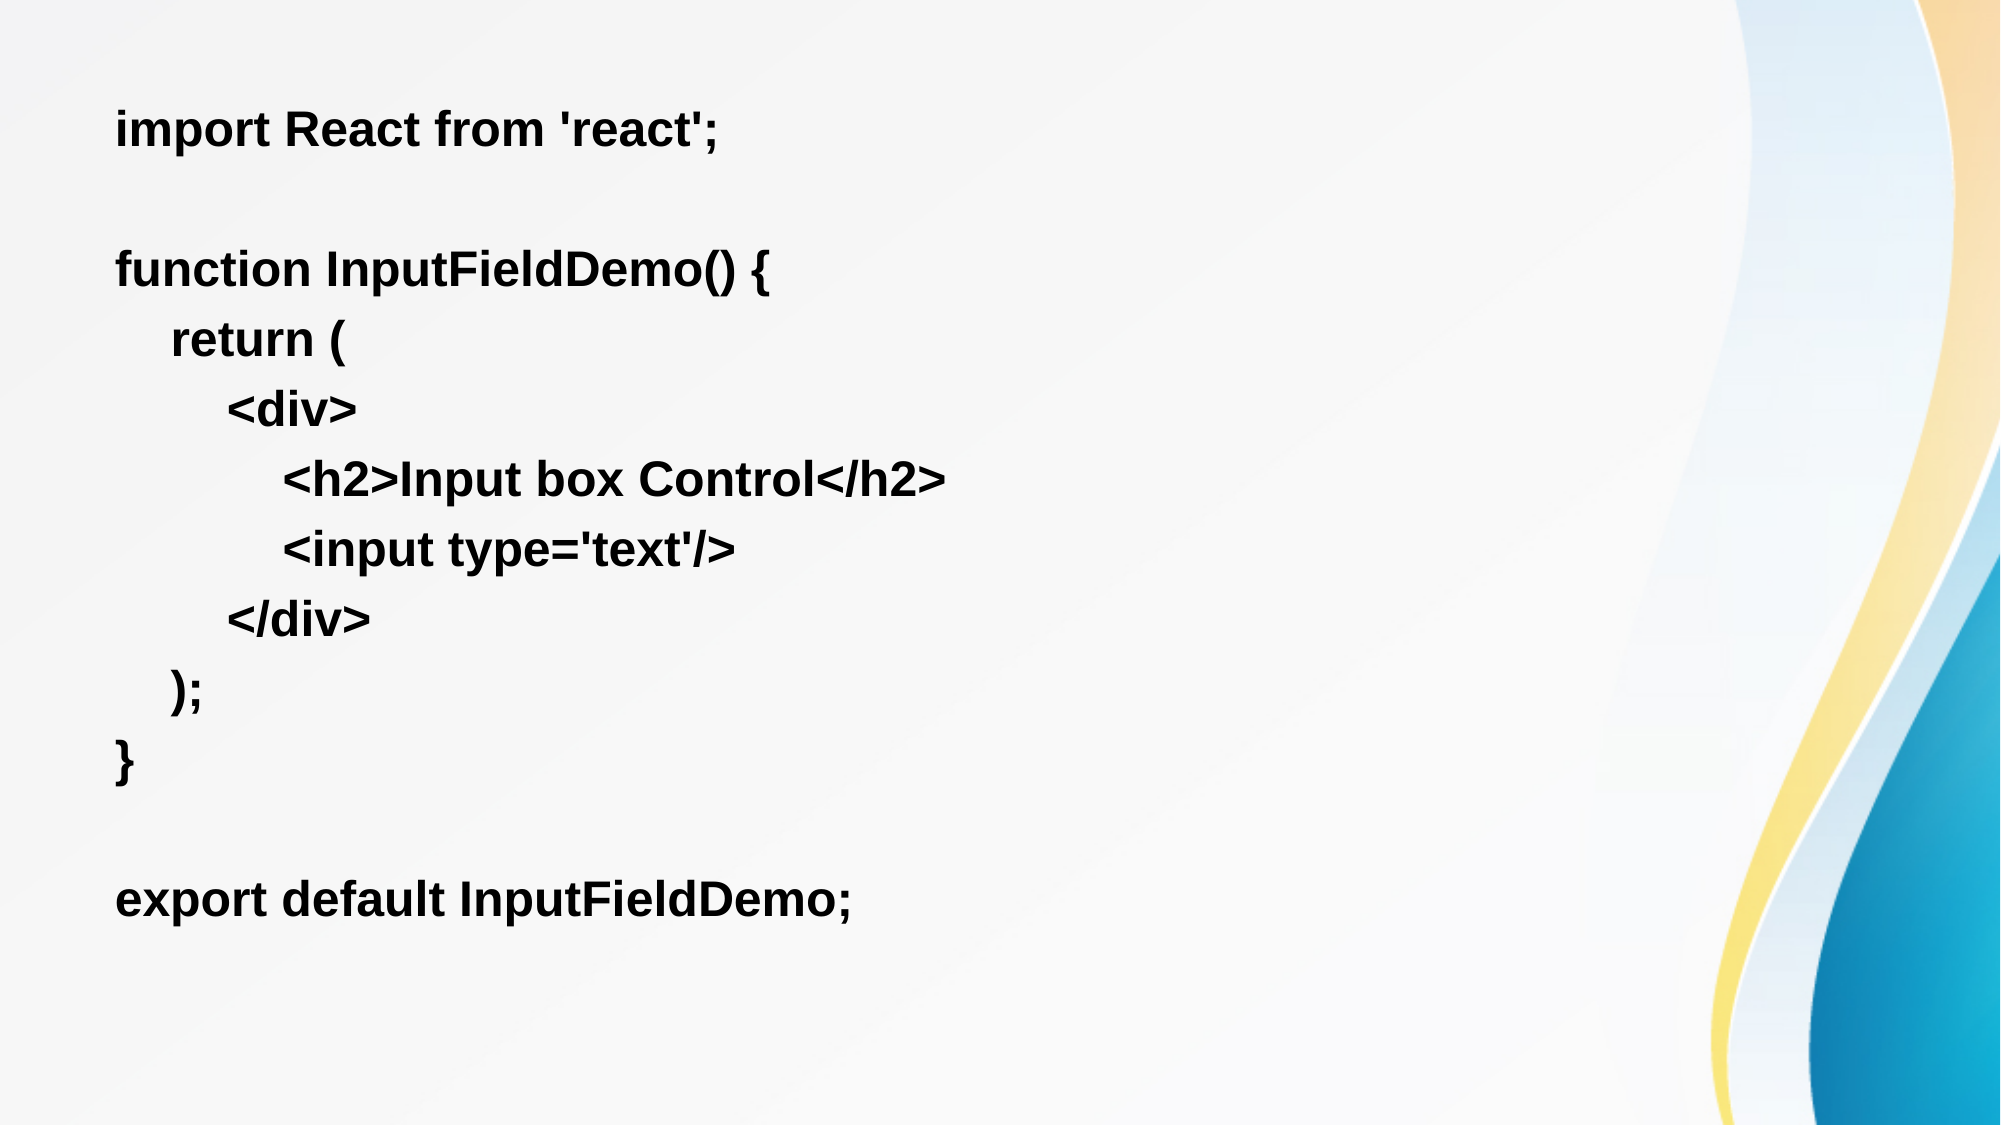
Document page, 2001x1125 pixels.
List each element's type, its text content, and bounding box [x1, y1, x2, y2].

list import React from 'react'; function InputFieldDemo() { return ( <div> <h2>Input box Control</h2> <input type='text'/> </div> ); } export default InputFieldDemo; [99, 89, 1959, 1006]
picture [0, 0, 2001, 1125]
